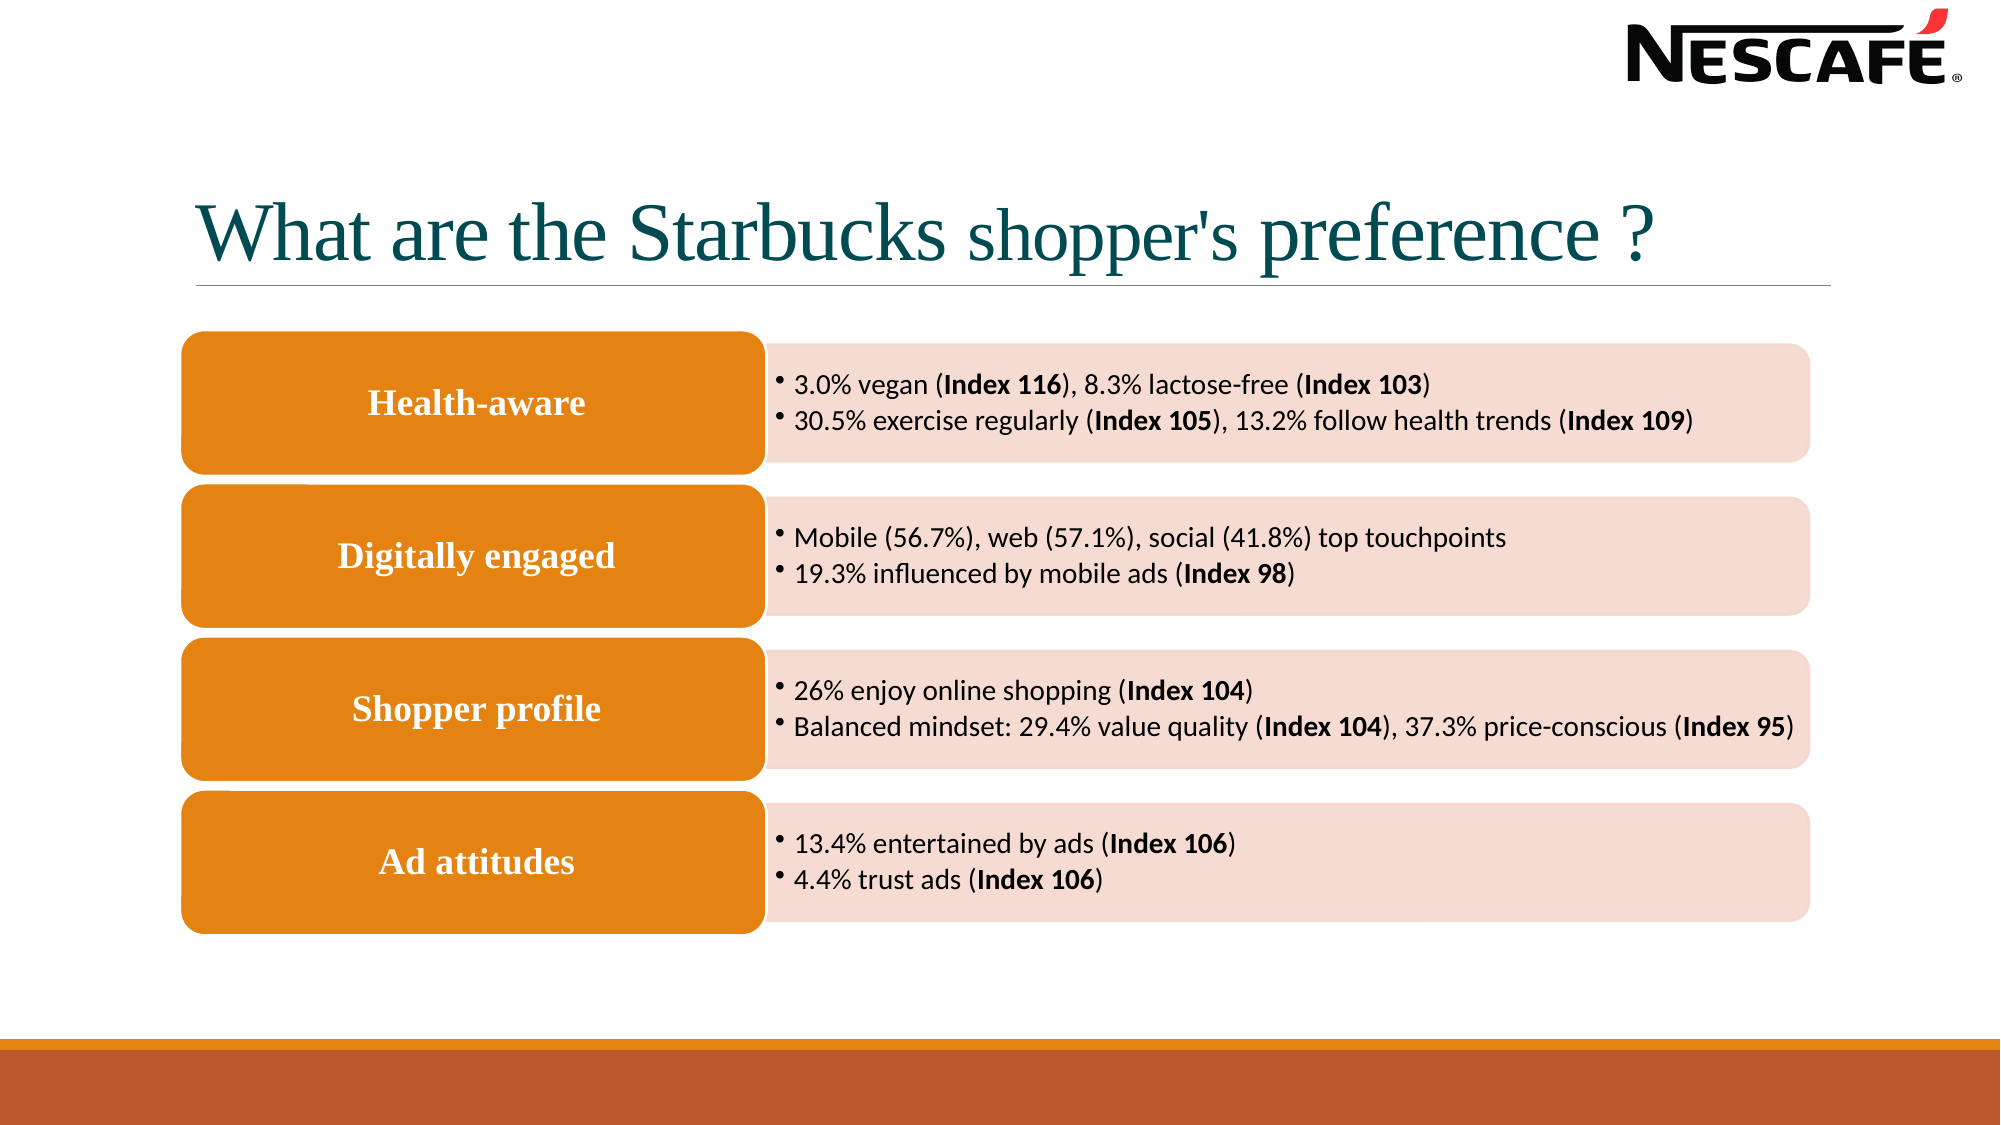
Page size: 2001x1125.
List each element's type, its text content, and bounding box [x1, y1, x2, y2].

title What are the Starbucks shopper's preference ? [180, 47, 1830, 285]
picture [1624, 0, 1964, 125]
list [179, 329, 1810, 937]
